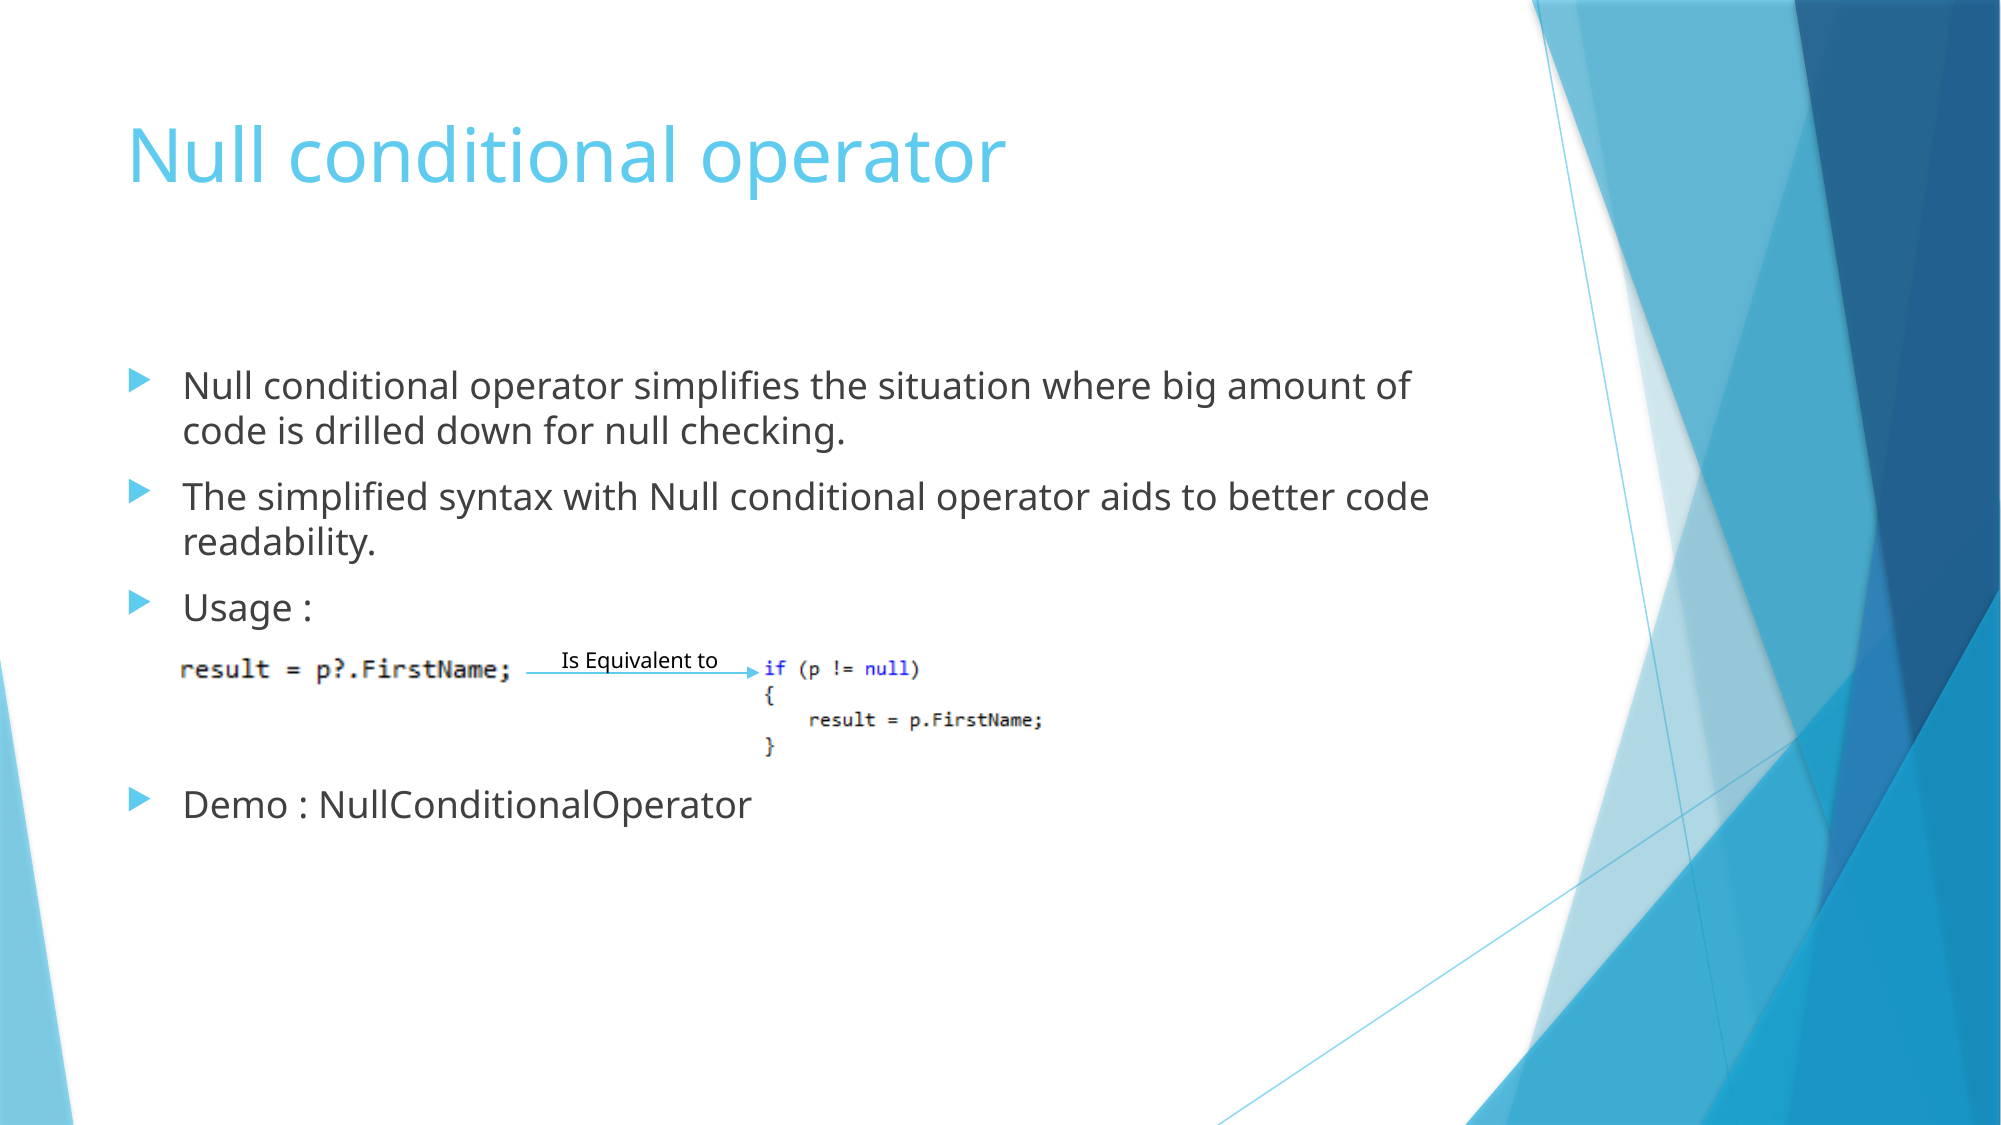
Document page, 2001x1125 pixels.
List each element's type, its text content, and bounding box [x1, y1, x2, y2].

text_box Is Equivalent to [546, 639, 753, 671]
list Null conditional operator simplifies the situation where big amount of code is drilled down for null checking. The simplified syntax with Null conditional operator aids to better code readability. Usage : Demo : NullConditionalOperator [111, 354, 1522, 992]
title Null conditional operator [111, 99, 1522, 317]
picture [758, 653, 1058, 766]
picture [175, 653, 528, 692]
